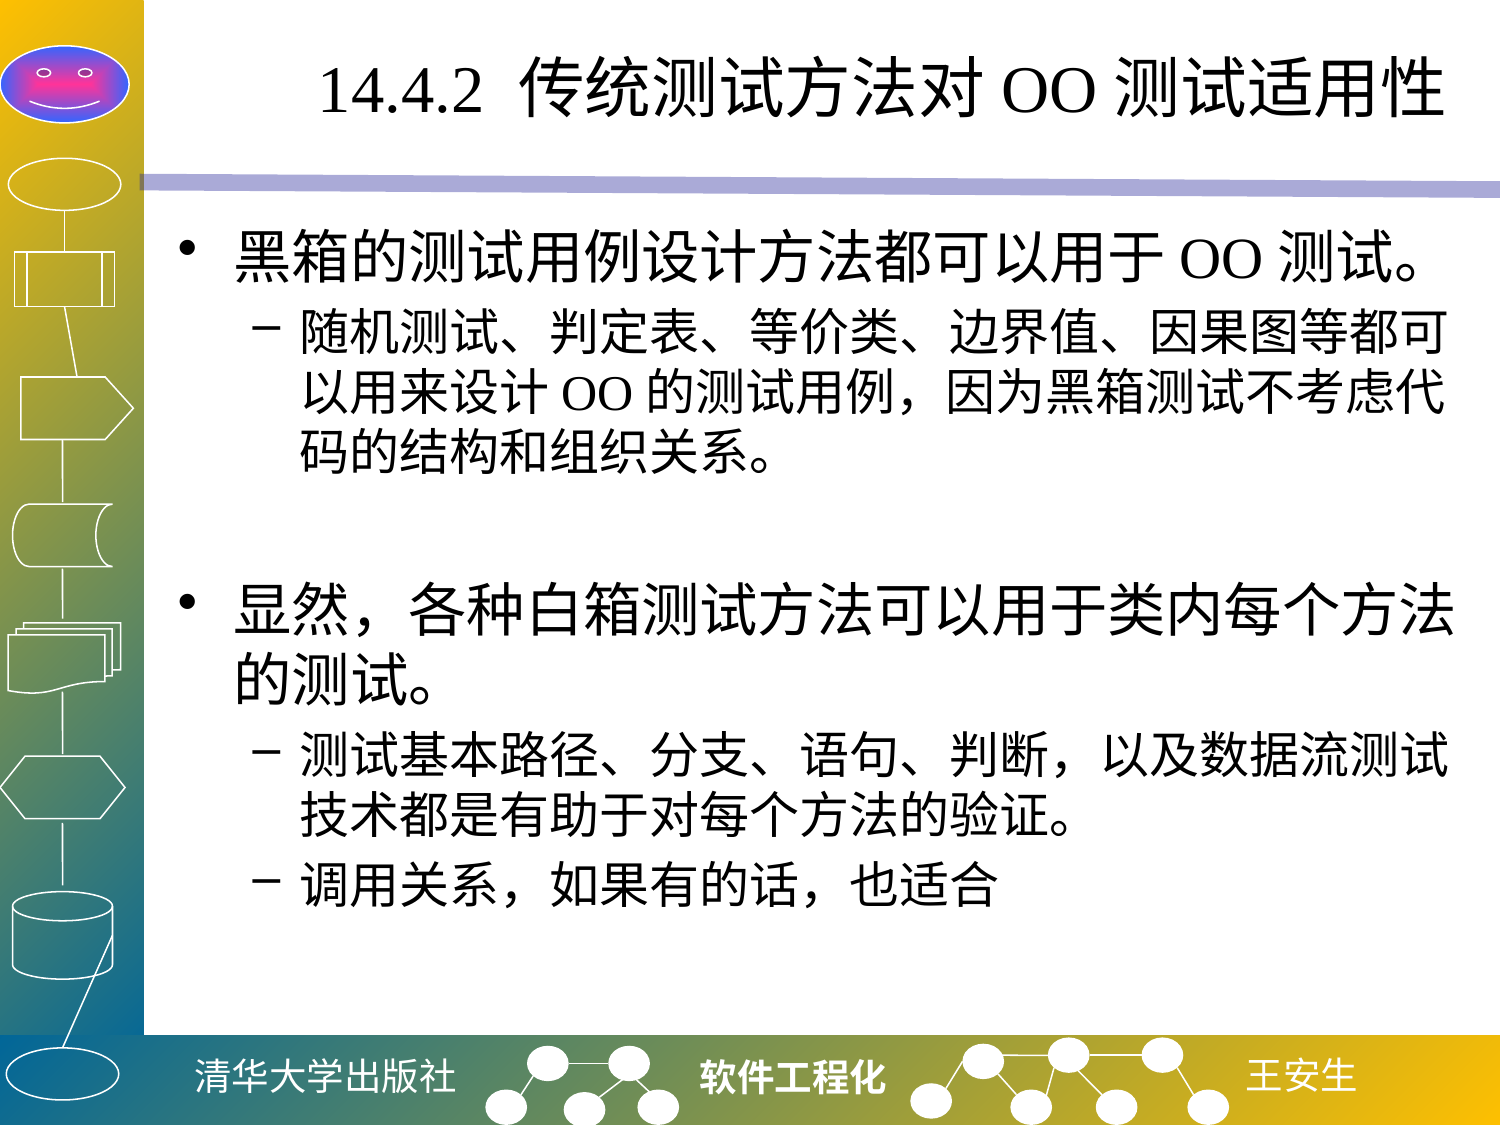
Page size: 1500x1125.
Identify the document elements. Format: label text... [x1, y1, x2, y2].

list 黑箱的测试用例设计方法都可以用于OO测试。 随机测试、判定表、等价类、边界值、因果图等都可以用来设计OO的测试用例，因为黑箱测试不考虑代码的结构和组织关系。 显然，各种白箱测试方法可以用于类内每个方法的测试。 测试基本路径、分支、语句、判断，以及数据流测试技术都是有助于对每个方法的验证。 调用关系，如果有的话，也适合 [162, 212, 1476, 1017]
title 14.4.2 传统测试方法对OO测试适用性 [187, 24, 1463, 147]
